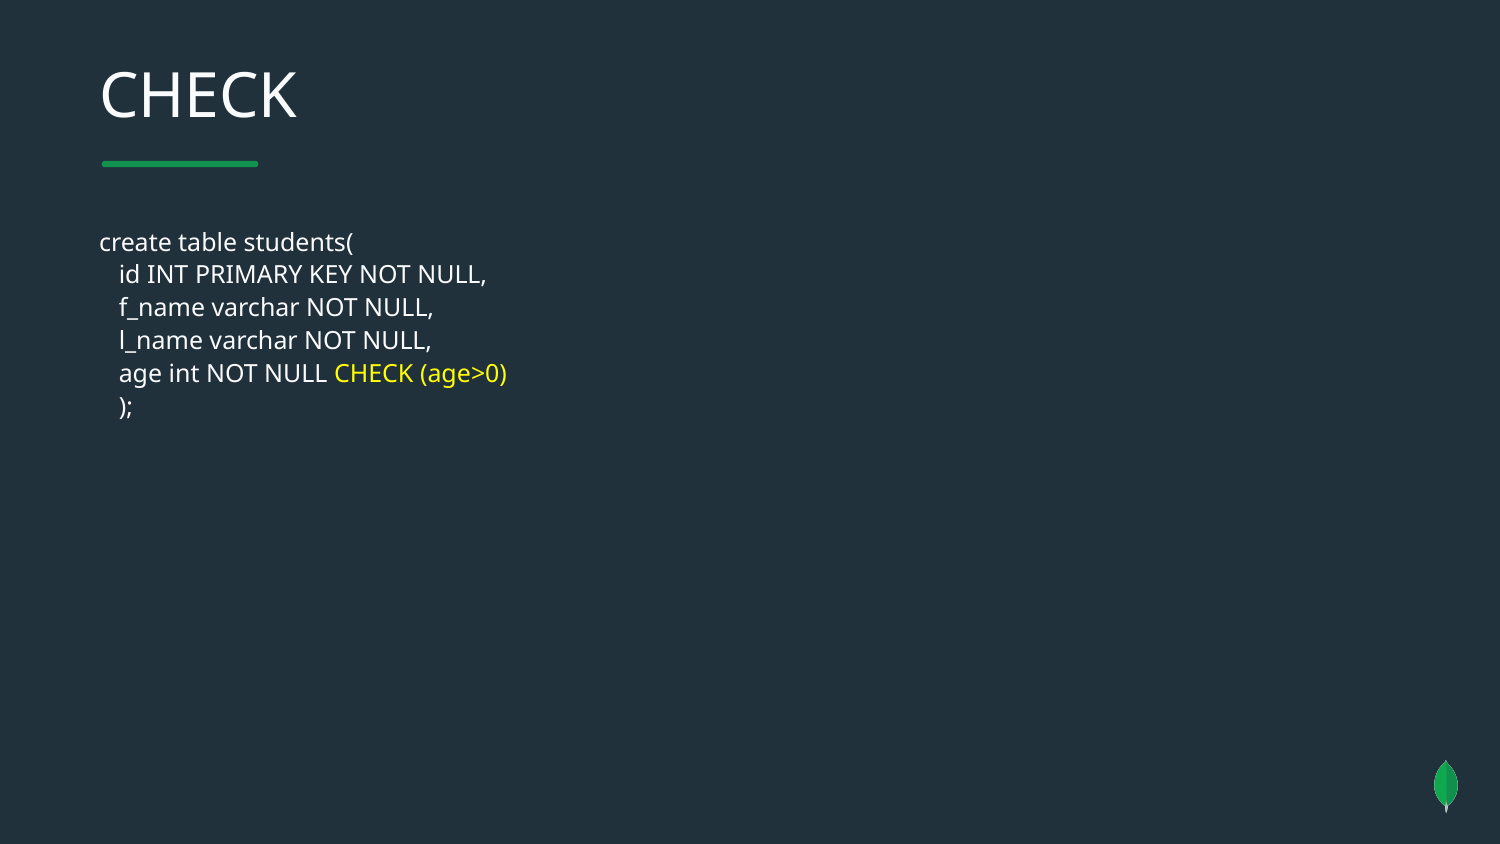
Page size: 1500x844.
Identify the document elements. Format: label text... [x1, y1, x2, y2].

text_box create table students( id INT PRIMARY KEY NOT NULL, f_name varchar NOT NULL, l_name varchar NOT NULL, age int NOT NULL CHECK (age>0) ); [93, 217, 1347, 704]
text_box CHECK [93, 49, 1069, 133]
picture [1433, 759, 1459, 813]
